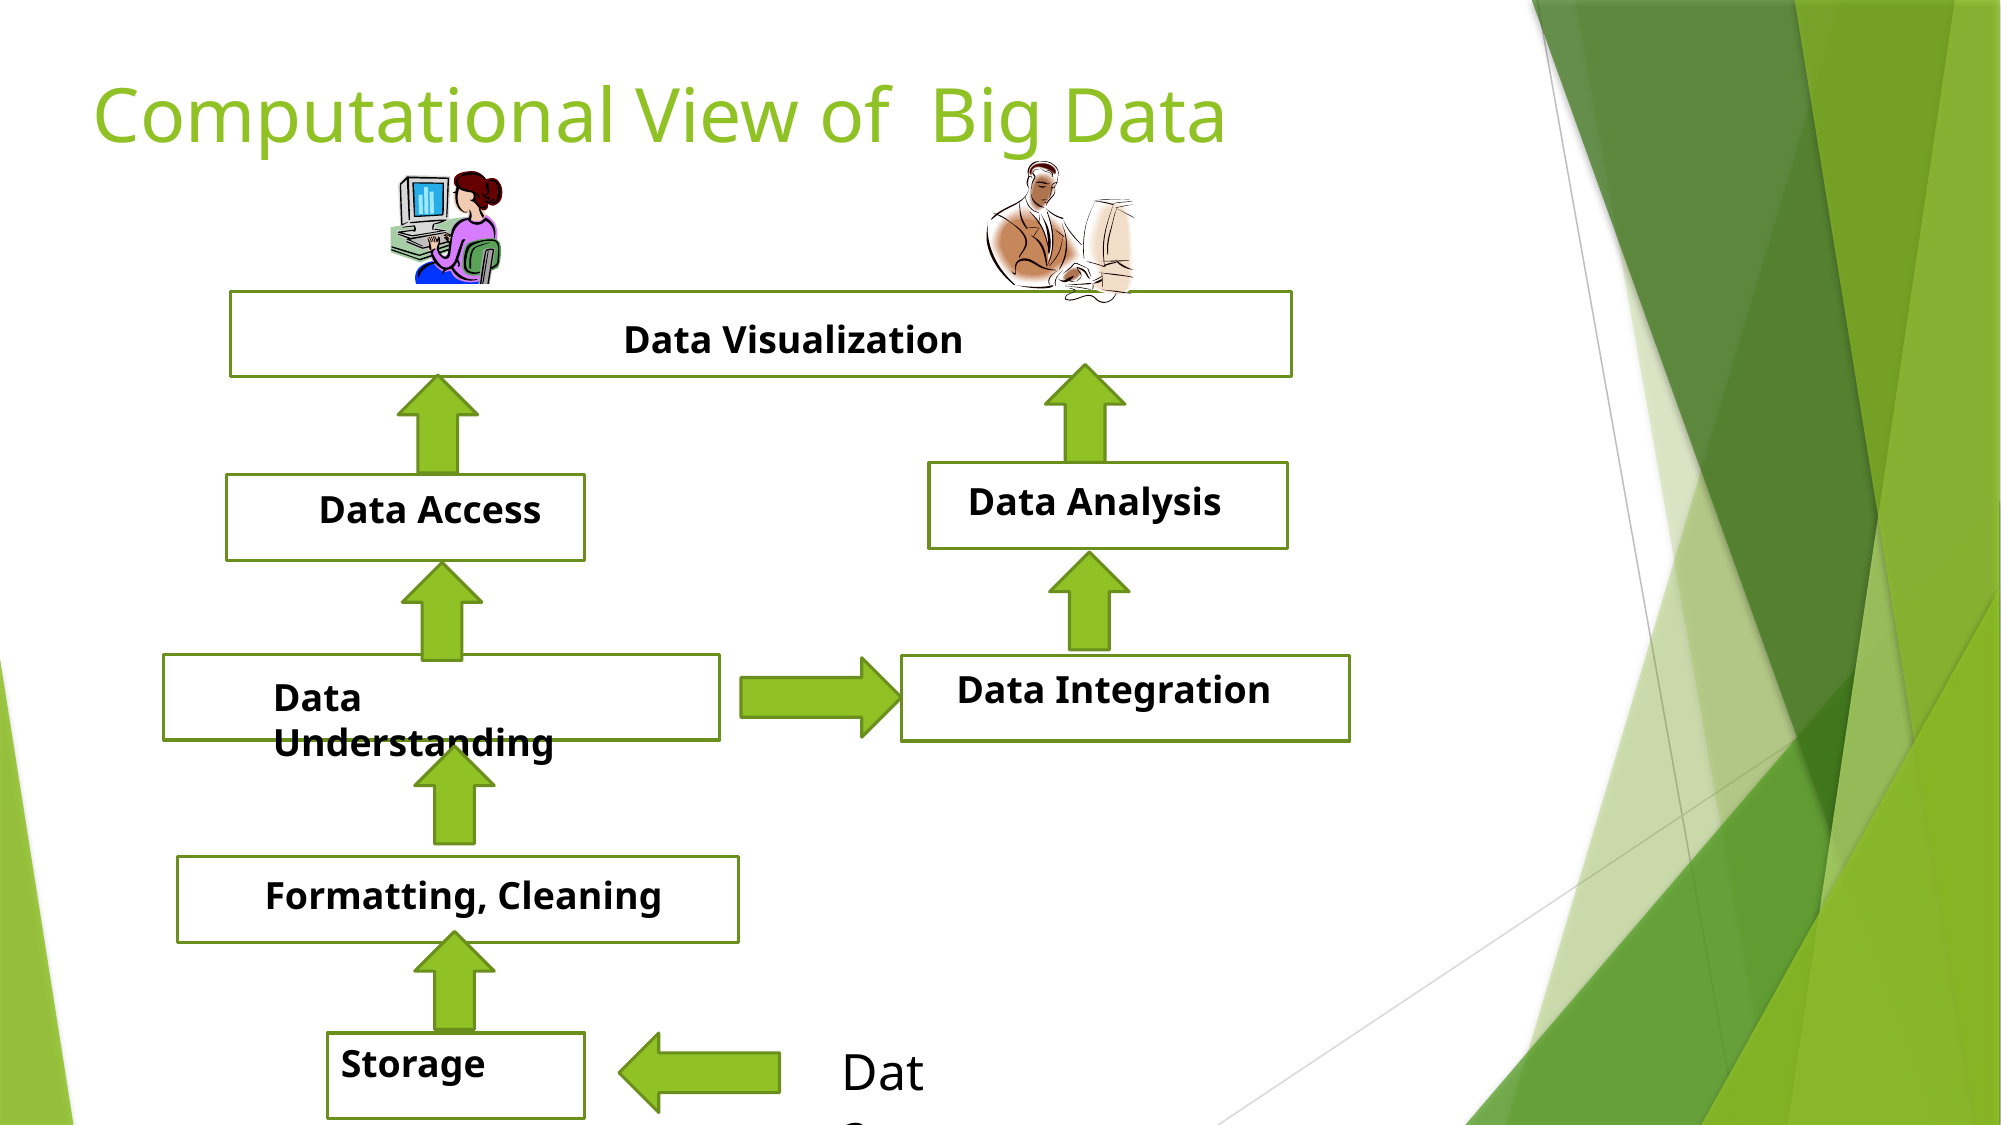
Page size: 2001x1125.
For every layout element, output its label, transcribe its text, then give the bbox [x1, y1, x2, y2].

text_box [225, 473, 586, 562]
text_box Data Analysis [952, 470, 1237, 531]
text_box Storage [326, 1032, 501, 1093]
text_box Formatting, Cleaning [249, 864, 678, 925]
text_box Data Access [303, 478, 557, 539]
text_box [1048, 550, 1131, 652]
picture [981, 159, 1135, 306]
text_box [617, 1031, 782, 1114]
text_box [162, 653, 721, 742]
text_box [400, 561, 484, 662]
text_box [1044, 363, 1127, 464]
text_box Data Integration [941, 658, 1287, 718]
text_box [927, 461, 1289, 550]
text_box Data [826, 1033, 967, 1125]
text_box Data Visualization [608, 308, 990, 368]
text_box [396, 373, 480, 475]
text_box Computational View of Big Data [0, 60, 1500, 138]
text_box [739, 656, 900, 739]
text_box [176, 855, 740, 944]
text_box [326, 1031, 586, 1120]
text_box [229, 290, 1293, 378]
text_box [413, 744, 496, 846]
text_box Data Understanding [258, 666, 637, 772]
picture [389, 170, 503, 286]
text_box [900, 654, 1351, 743]
text_box [413, 930, 496, 1031]
